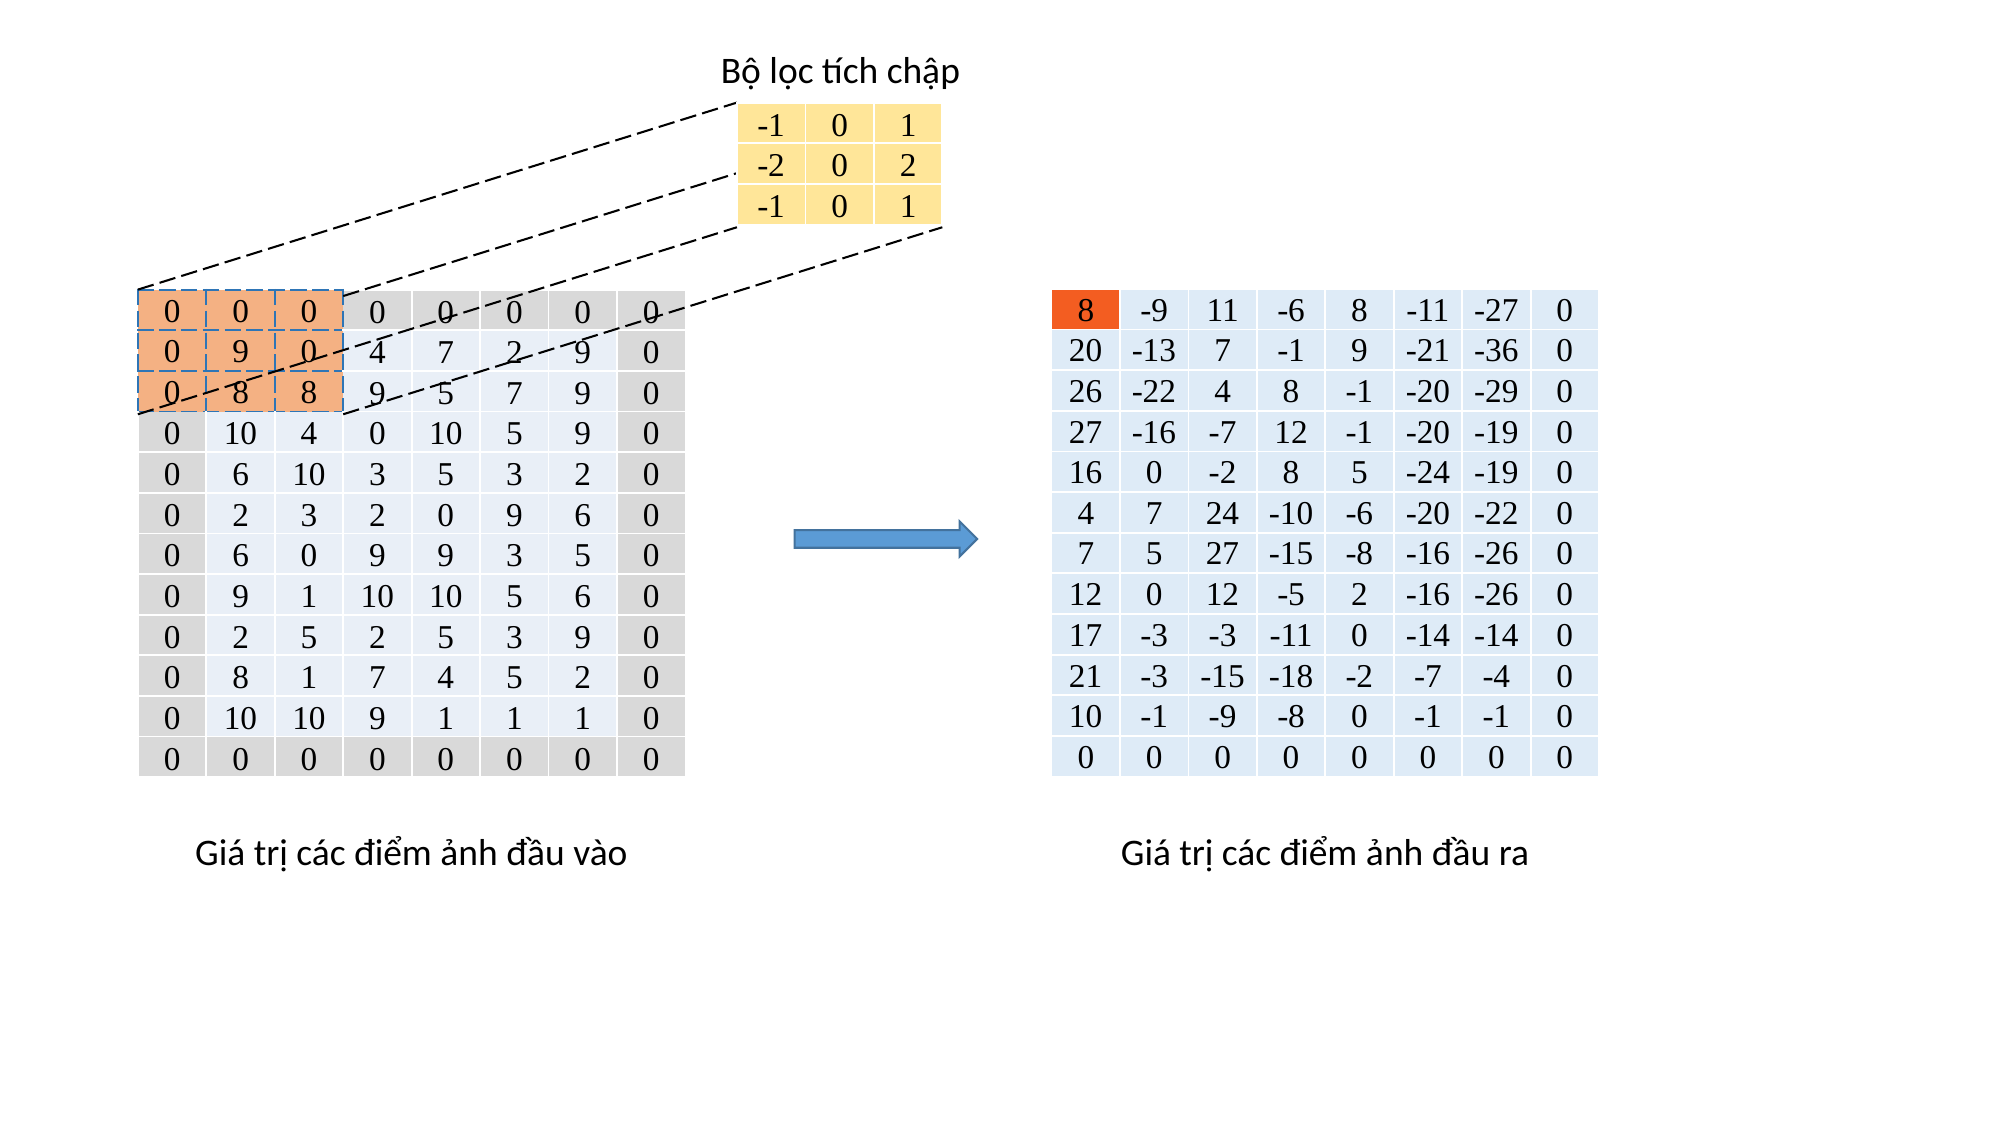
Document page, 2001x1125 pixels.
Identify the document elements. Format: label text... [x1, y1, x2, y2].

text_box Giá trị các điểm ảnh đầu ra [1105, 820, 1545, 881]
table_cell 2 [207, 616, 274, 654]
table_cell 5 [481, 415, 548, 451]
table_cell 10 [207, 697, 274, 736]
table_cell 0 [1532, 452, 1598, 491]
table_header -9 [1121, 290, 1188, 329]
table_cell -16 [1395, 534, 1461, 572]
table_cell 0 [1532, 330, 1598, 369]
table_cell 0 [618, 575, 685, 614]
table_cell -16 [1121, 412, 1188, 451]
table_cell 0 [344, 415, 411, 451]
table_cell 0 [1189, 737, 1256, 776]
table_cell 24 [1189, 493, 1256, 532]
table_cell -11 [1258, 615, 1324, 654]
table_cell 0 [1532, 737, 1598, 776]
table_cell 0 [1532, 656, 1598, 694]
table_cell 0 [1121, 574, 1188, 613]
table_cell 6 [207, 534, 274, 573]
table_cell 2 [344, 494, 411, 533]
table_cell 10 [1052, 696, 1119, 735]
table_cell -1 [1326, 371, 1393, 410]
table_cell 0 [618, 737, 685, 776]
table_cell -14 [1395, 615, 1461, 654]
table_cell 10 [413, 575, 479, 614]
table_cell 0 [1532, 574, 1598, 613]
table_cell 0 [139, 616, 205, 654]
table_cell -13 [1121, 330, 1188, 369]
table_cell 0 [1532, 696, 1598, 735]
table_cell -3 [1121, 656, 1188, 694]
table_cell 10 [276, 453, 342, 492]
table_cell 9 [344, 534, 411, 573]
table_cell 0 [481, 737, 548, 776]
table_cell -15 [1258, 534, 1324, 572]
table_cell -3 [1189, 615, 1256, 654]
table_cell 7 [1121, 493, 1188, 532]
table_cell -8 [1258, 696, 1324, 735]
table_cell -19 [1463, 412, 1530, 451]
table_cell 4 [1052, 493, 1119, 532]
table_cell 1 [549, 697, 616, 736]
table_cell 0 [618, 415, 685, 451]
table_cell 0 [139, 575, 205, 614]
table_cell 5 [1121, 534, 1188, 572]
table_cell 0 [1532, 615, 1598, 654]
table_cell 1 [276, 656, 342, 695]
table_cell 0 [1052, 737, 1119, 776]
table_cell 0 [1532, 412, 1598, 451]
table_cell 4 [276, 415, 342, 451]
table_cell 10 [276, 697, 342, 736]
table_cell 0 [413, 494, 479, 533]
table_cell 0 [1121, 452, 1188, 491]
table_cell 1 [481, 697, 548, 736]
table_cell -1 [1121, 696, 1188, 735]
table_cell 2 [1326, 574, 1393, 613]
table_cell 3 [276, 494, 342, 533]
text_box Bộ lọc tích chập [706, 38, 976, 99]
text_box [793, 518, 979, 560]
table_cell -22 [1121, 371, 1188, 410]
table_cell 17 [1052, 615, 1119, 654]
table_cell -16 [1395, 574, 1461, 613]
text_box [137, 102, 737, 227]
table_cell 27 [1189, 534, 1256, 572]
table_cell 0 [139, 656, 205, 695]
table_cell 5 [276, 616, 342, 654]
table_header 0 [1532, 290, 1598, 329]
table_cell 0 [1463, 737, 1530, 776]
table_cell 16 [1052, 452, 1119, 491]
table_cell 3 [481, 534, 548, 573]
table_cell -7 [1189, 412, 1256, 451]
table_cell 9 [207, 575, 274, 614]
table_cell 12 [1189, 574, 1256, 613]
table_cell 1 [276, 575, 342, 614]
table_cell 0 [618, 656, 685, 695]
table_cell 0 [139, 697, 205, 736]
table_cell -18 [1258, 656, 1324, 694]
table_cell 27 [1052, 412, 1119, 451]
table_cell 0 [618, 534, 685, 573]
table_cell 12 [1052, 574, 1119, 613]
table_cell 0 [139, 415, 205, 451]
table_cell -1 [1258, 330, 1324, 369]
table_cell 4 [1189, 371, 1256, 410]
table_header -11 [1395, 290, 1461, 329]
table_cell -5 [1258, 574, 1324, 613]
table_header -27 [1463, 290, 1530, 329]
table_cell -15 [1189, 656, 1256, 694]
table_cell 5 [481, 656, 548, 695]
table_cell 2 [344, 616, 411, 654]
table_cell -1 [1463, 696, 1530, 735]
table_cell -2 [1326, 656, 1393, 694]
table_cell -8 [1326, 534, 1393, 572]
table_cell 10 [344, 575, 411, 614]
table_cell 0 [1532, 534, 1598, 572]
table_cell 7 [1189, 330, 1256, 369]
table_cell 5 [481, 575, 548, 614]
table_cell 9 [549, 616, 616, 654]
table_cell -19 [1463, 452, 1530, 491]
table_cell -14 [1463, 615, 1530, 654]
table_cell 0 [139, 534, 205, 573]
table_header -6 [1258, 290, 1324, 329]
text_box Giá trị các điểm ảnh đầu vào [180, 820, 643, 881]
table_cell 10 [413, 415, 479, 451]
table_cell 3 [481, 453, 548, 492]
table_cell -4 [1463, 656, 1530, 694]
table_cell 8 [1258, 452, 1324, 491]
table_cell -24 [1395, 452, 1461, 491]
table_cell -1 [1395, 696, 1461, 735]
table_cell 9 [549, 415, 616, 451]
table_cell 5 [413, 453, 479, 492]
table_header 8 [1326, 290, 1393, 329]
table_cell 0 [549, 737, 616, 776]
table_cell -10 [1258, 493, 1324, 532]
table_cell -2 [1189, 452, 1256, 491]
table_cell 0 [1532, 493, 1598, 532]
table_cell 0 [618, 697, 685, 736]
table_cell -6 [1326, 493, 1393, 532]
table_cell -9 [1189, 696, 1256, 735]
table_cell 0 [618, 616, 685, 654]
table_cell 0 [207, 737, 274, 776]
table_cell 0 [1258, 737, 1324, 776]
table_cell 0 [1326, 737, 1393, 776]
table_cell 9 [344, 697, 411, 736]
table_cell -36 [1463, 330, 1530, 369]
table_cell 8 [1258, 371, 1324, 410]
table_cell 6 [207, 453, 274, 492]
table_cell 0 [618, 494, 685, 533]
table_cell 9 [481, 494, 548, 533]
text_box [343, 227, 943, 415]
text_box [137, 227, 343, 415]
table_cell -20 [1395, 412, 1461, 451]
table_header 1 [875, 104, 941, 108]
table_cell 2 [549, 656, 616, 695]
table_cell -1 [1326, 412, 1393, 451]
table_cell 0 [139, 453, 205, 492]
table_cell 20 [1052, 330, 1119, 369]
table_cell 0 [618, 453, 685, 492]
table_cell 9 [1326, 330, 1393, 369]
table_cell -29 [1463, 371, 1530, 410]
table_cell -20 [1395, 493, 1461, 532]
table_header -1 [738, 104, 805, 108]
table_cell 8 [207, 656, 274, 695]
table_cell 9 [413, 534, 479, 573]
table_cell -26 [1463, 574, 1530, 613]
table_cell 7 [1052, 534, 1119, 572]
table_header 11 [1189, 290, 1256, 329]
table_cell 21 [1052, 656, 1119, 694]
table_cell -21 [1395, 330, 1461, 369]
table_cell 5 [413, 616, 479, 654]
table_cell 5 [549, 534, 616, 573]
table_cell 0 [1532, 371, 1598, 410]
table_cell 2 [207, 494, 274, 533]
table_cell 6 [549, 575, 616, 614]
table_cell 0 [276, 737, 342, 776]
table_cell 0 [344, 737, 411, 776]
table_cell 0 [1121, 737, 1188, 776]
table_cell 0 [276, 534, 342, 573]
table_cell 4 [413, 656, 479, 695]
table_cell 0 [413, 737, 479, 776]
table_cell 26 [1052, 371, 1119, 410]
table_cell 0 [1326, 696, 1393, 735]
table_cell 5 [1326, 452, 1393, 491]
table_header 0 [806, 104, 873, 108]
table_cell -20 [1395, 371, 1461, 410]
table_cell 10 [207, 415, 274, 451]
table_cell 0 [139, 737, 205, 776]
table_cell -3 [1121, 615, 1188, 654]
table_cell 0 [1326, 615, 1393, 654]
table_cell -22 [1463, 493, 1530, 532]
table_cell 2 [549, 453, 616, 492]
table_cell 3 [344, 453, 411, 492]
table_cell 0 [139, 494, 205, 533]
table_cell -7 [1395, 656, 1461, 694]
table_cell 7 [344, 656, 411, 695]
table_header 8 [1052, 290, 1119, 329]
table_cell 0 [1395, 737, 1461, 776]
table_cell 12 [1258, 412, 1324, 451]
table_cell -26 [1463, 534, 1530, 572]
table_cell 3 [481, 616, 548, 654]
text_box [343, 108, 943, 227]
table_cell 6 [549, 494, 616, 533]
table_cell 1 [413, 697, 479, 736]
